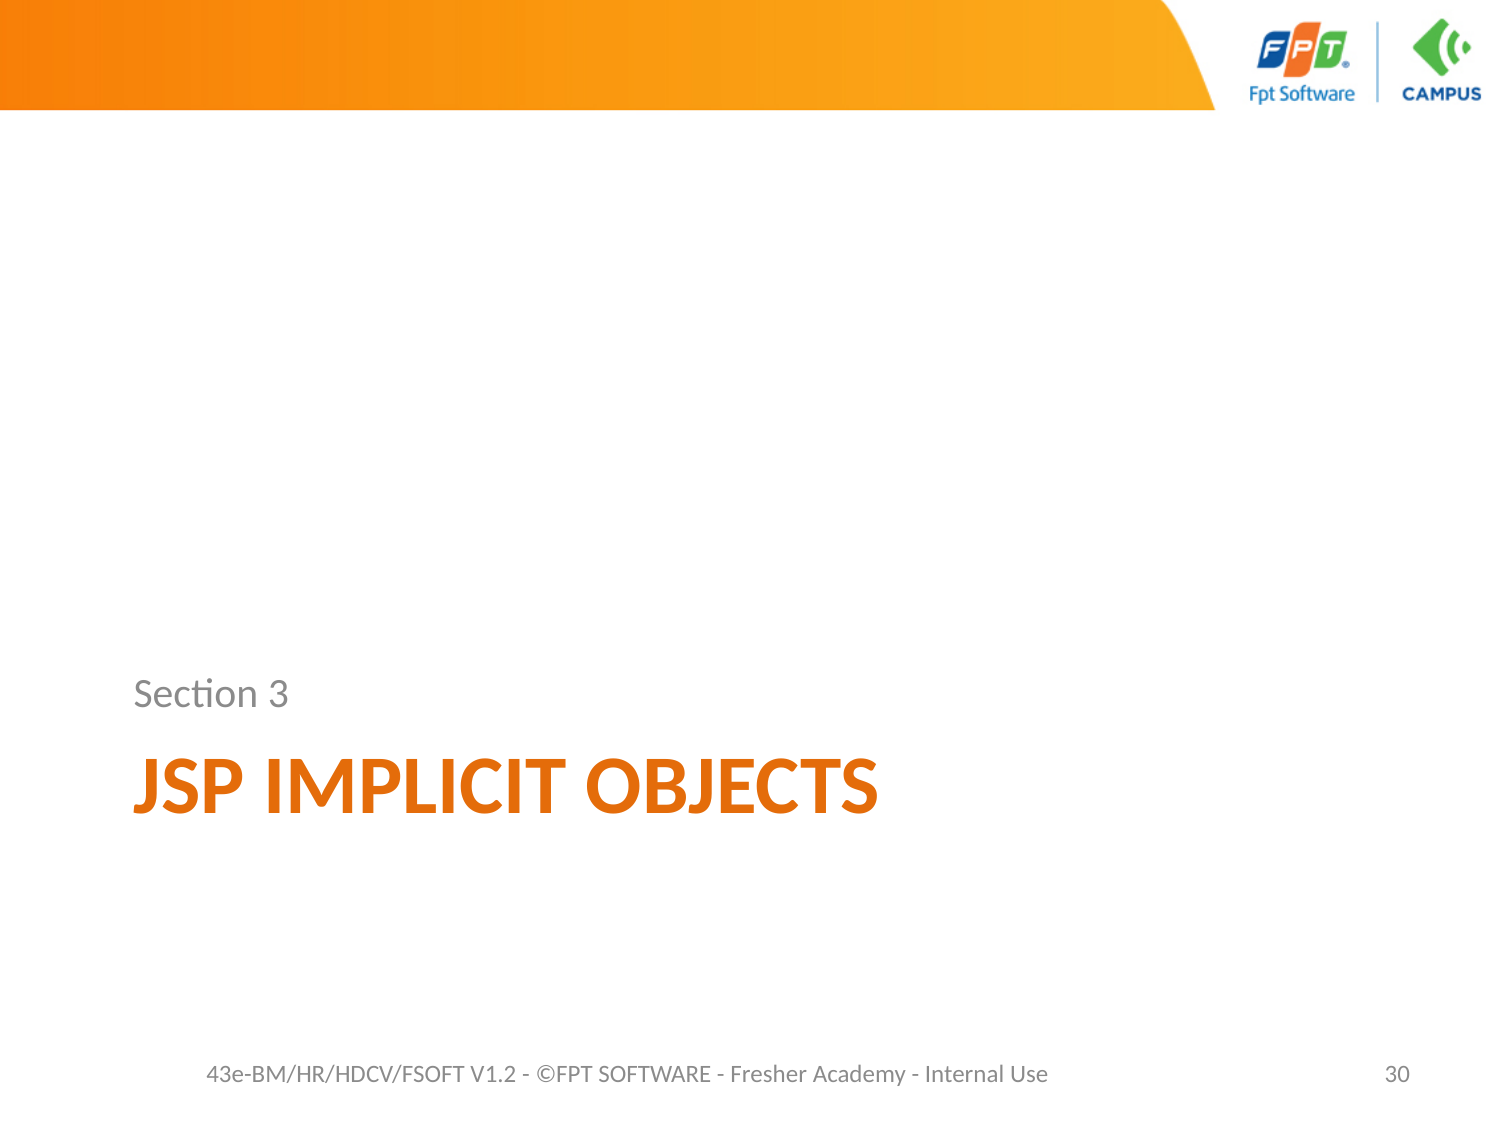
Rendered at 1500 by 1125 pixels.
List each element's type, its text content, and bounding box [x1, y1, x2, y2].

slide_number 30 [1273, 1042, 1425, 1103]
title JSP Implicit Objects [118, 723, 1394, 947]
list Section 3 [118, 476, 1394, 723]
footer 43e-BM/HR/HDCV/FSOFT V1.2 - ©FPT SOFTWARE - Fresher Academy - Internal Use [31, 1042, 1225, 1103]
picture [0, 0, 1500, 1125]
